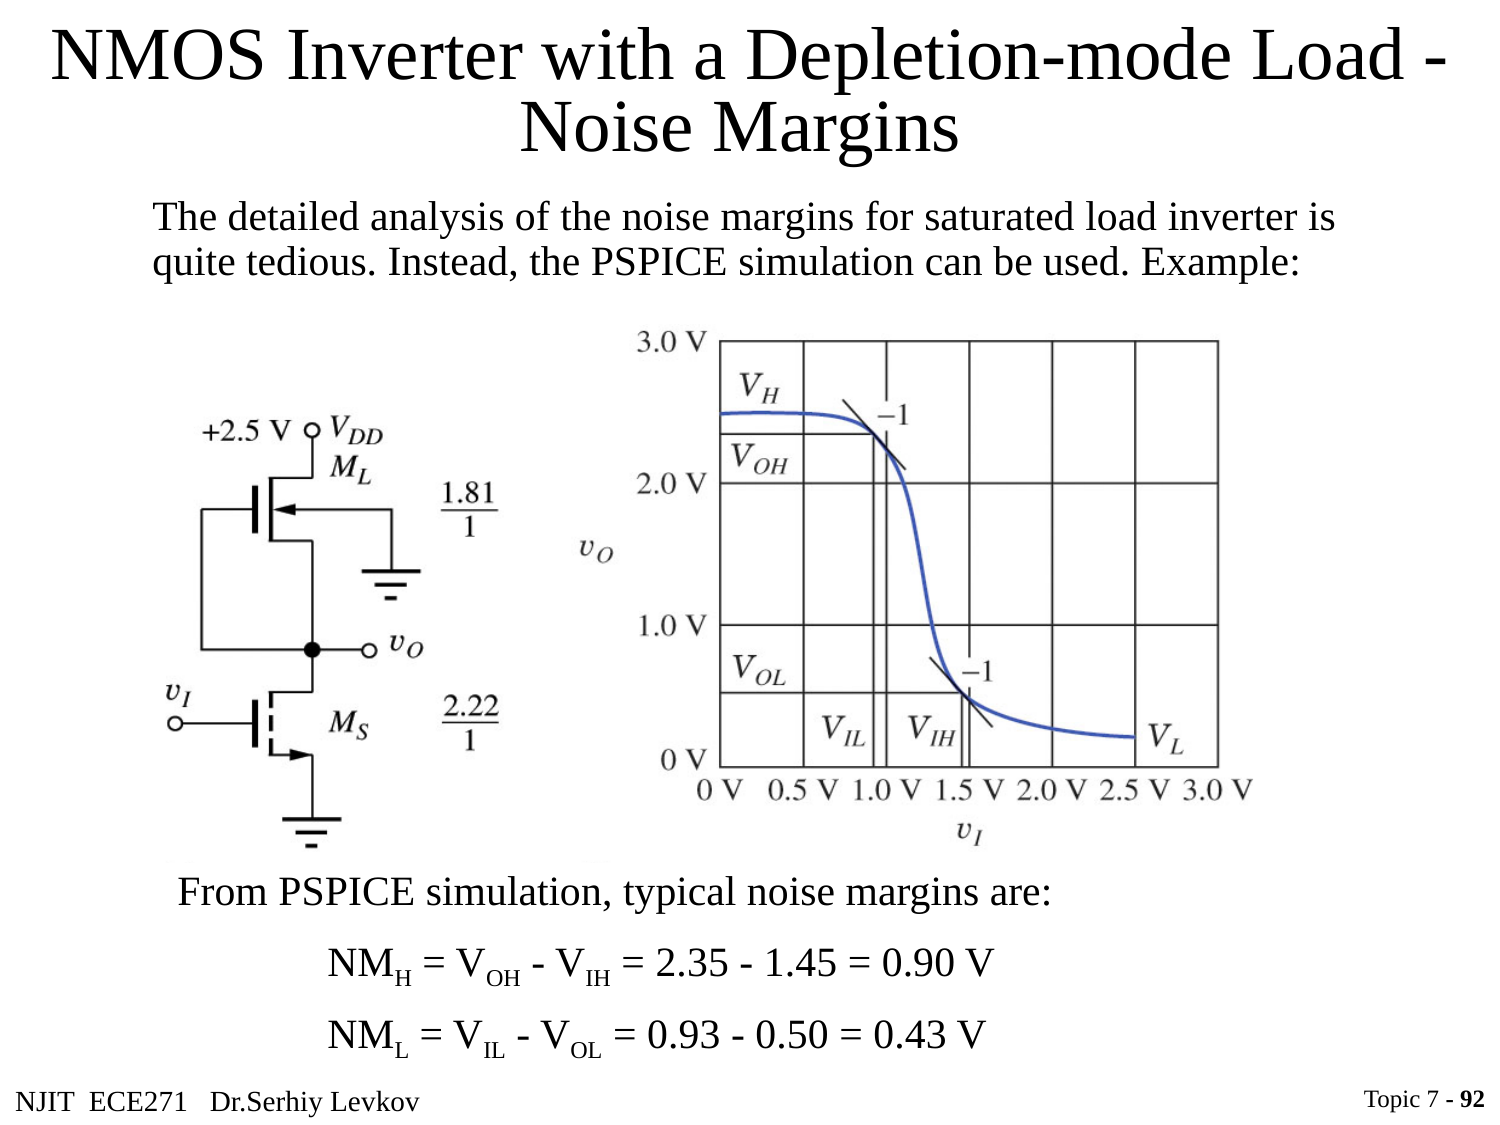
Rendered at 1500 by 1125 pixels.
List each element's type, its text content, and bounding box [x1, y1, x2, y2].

text_box The detailed analysis of the noise margins for saturated load inverter is quite tedious. Instead, the PSPICE simulation can be used. Example: [137, 187, 1388, 293]
slide_number Topic 7 - 92 [1187, 1074, 1500, 1116]
picture [165, 324, 1254, 863]
footer NJIT ECE271 Dr.Serhiy Levkov [0, 1074, 476, 1114]
text_box From PSPICE simulation, typical noise margins are: NMH = VOH - VIH = 2.35 - 1.45 = 0.90 V NML = VIL - VOL = 0.93 - 0.50 = 0.43 V [162, 862, 1350, 1066]
title NMOS Inverter with a Depletion-mode Load - Noise Margins [24, 12, 1476, 176]
